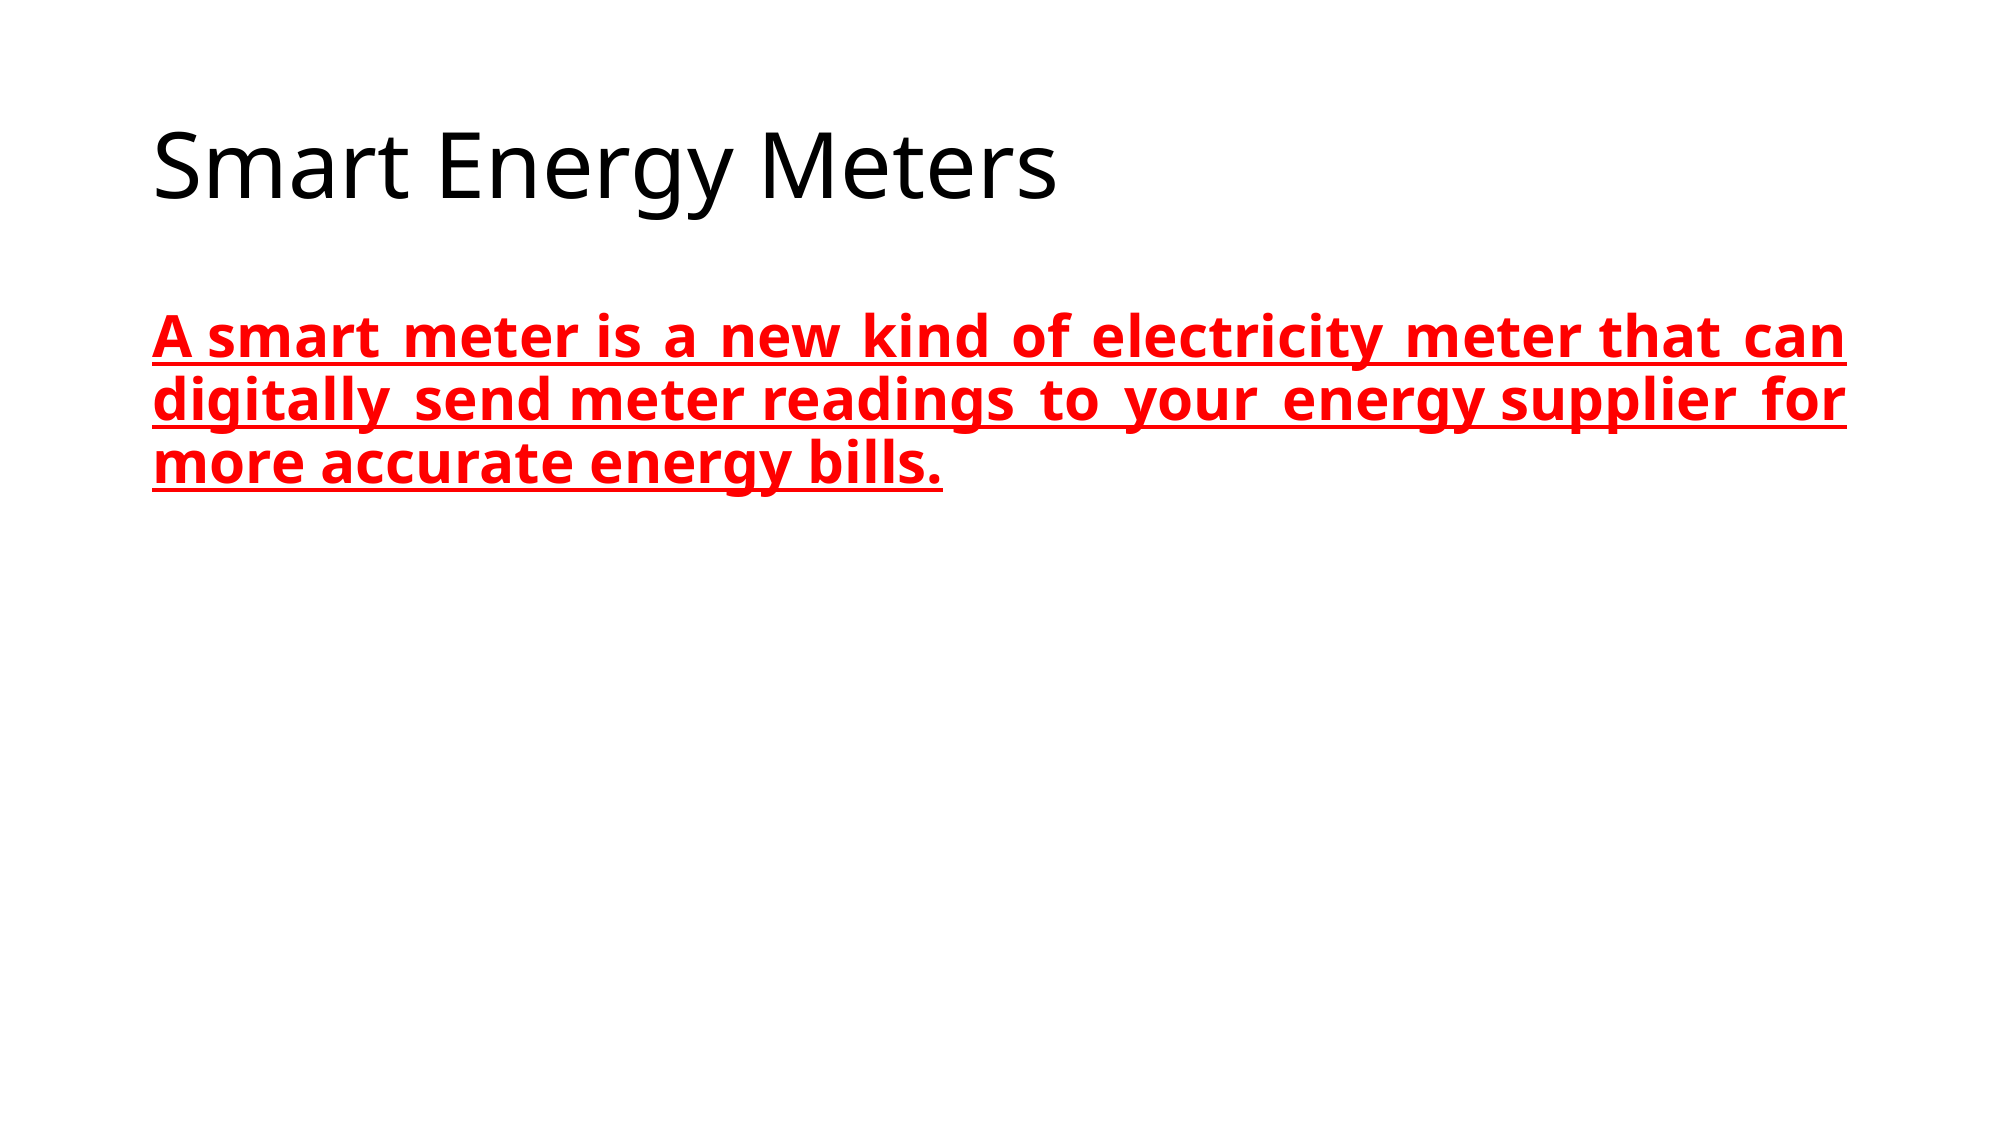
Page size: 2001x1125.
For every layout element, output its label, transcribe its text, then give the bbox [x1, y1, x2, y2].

title Smart Energy Meters [137, 59, 1863, 278]
list A smart meter is a new kind of electricity meter that can digitally send meter readings to your energy supplier for more accurate energy bills. [137, 299, 1863, 1014]
